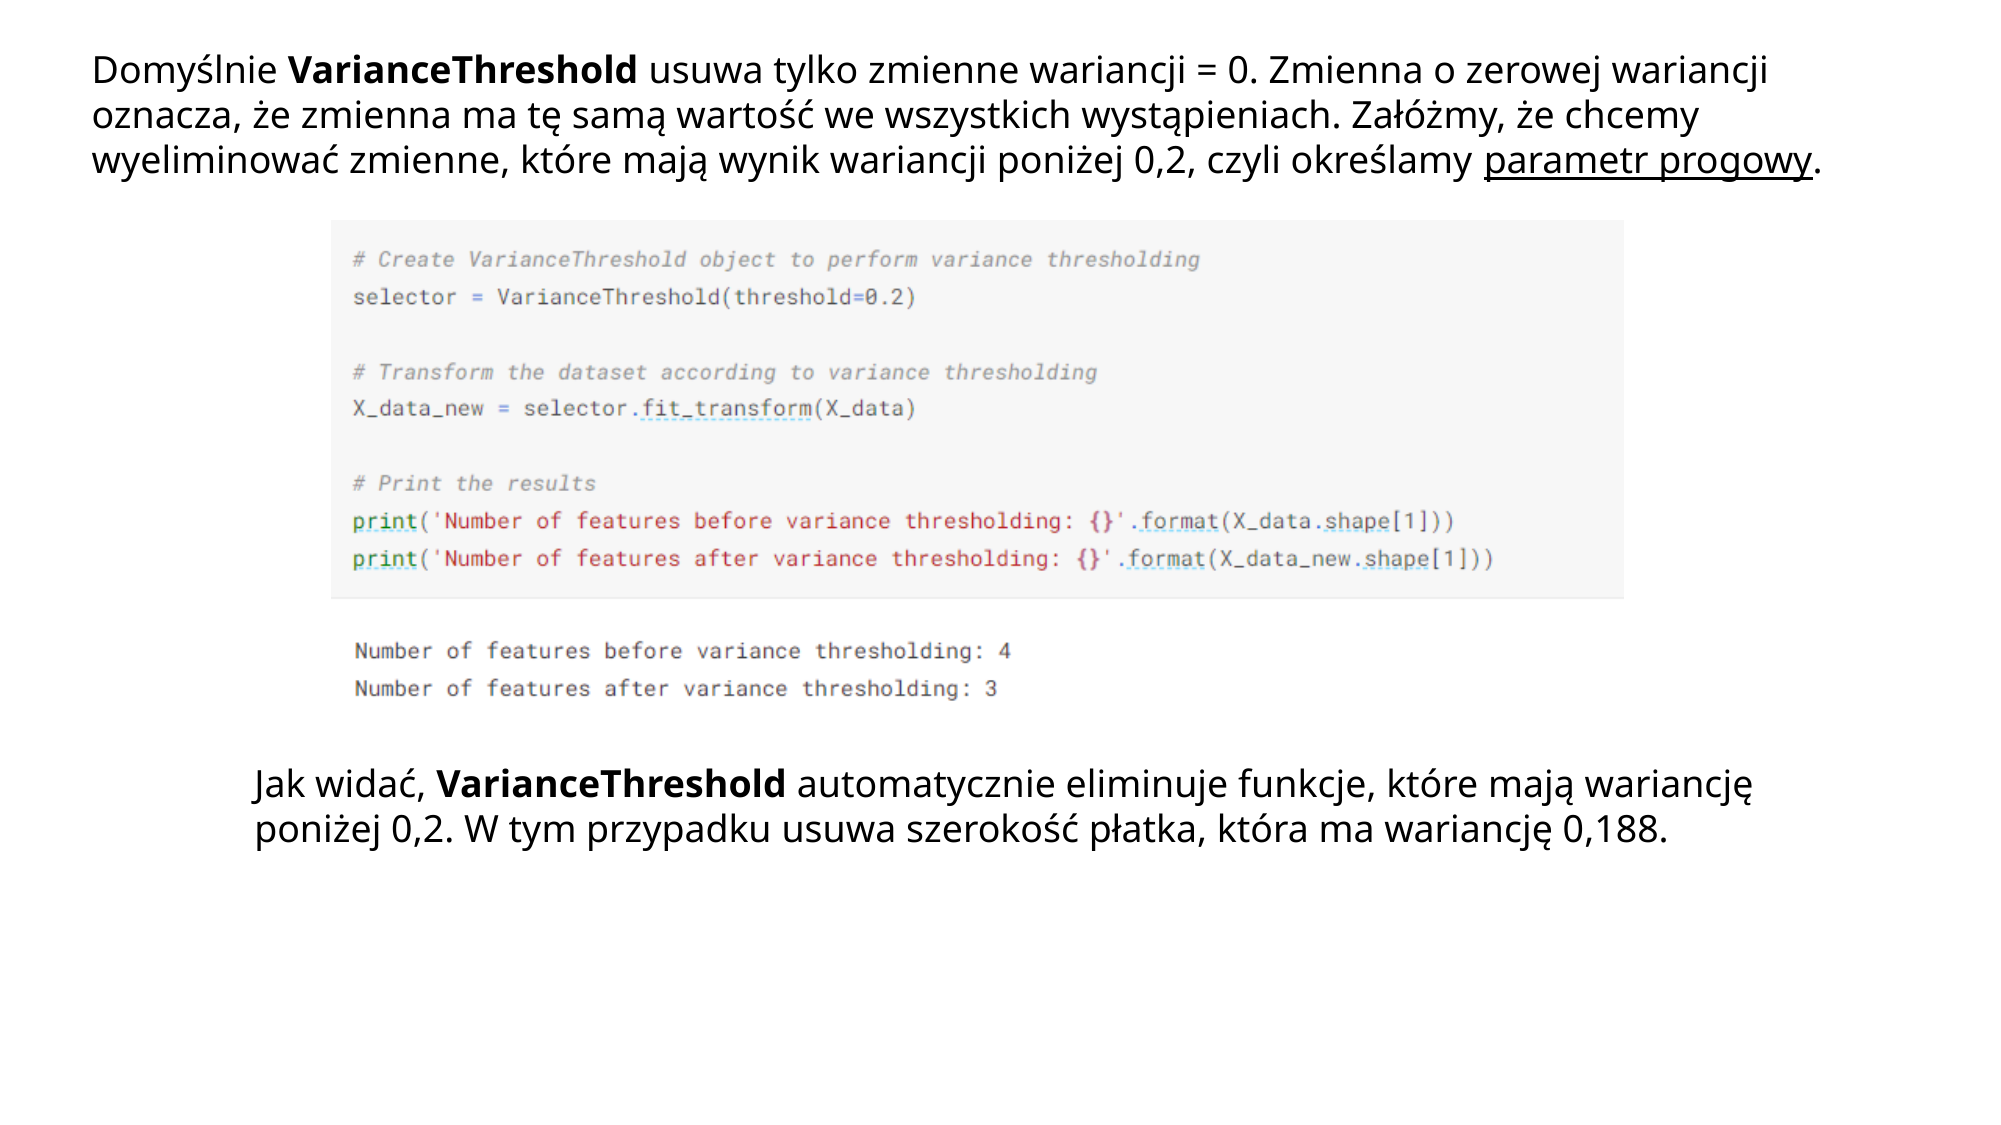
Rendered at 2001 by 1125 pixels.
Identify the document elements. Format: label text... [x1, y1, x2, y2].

picture [331, 220, 1624, 715]
text_box Jak widać, VarianceThreshold automatycznie eliminuje funkcje, które mają wariancję poniżej 0,2. W tym przypadku usuwa szerokość płatka, która ma wariancję 0,188. [239, 752, 1772, 903]
text_box Domyślnie VarianceThreshold usuwa tylko zmienne wariancji = 0. Zmienna o zerowej wariancji oznacza, że zmienna ma tę samą wartość we wszystkich wystąpieniach. Załóżmy, że chcemy wyeliminować zmienne, które mają wynik wariancji poniżej 0,2, czyli określamy parametr progowy. [76, 39, 1939, 234]
